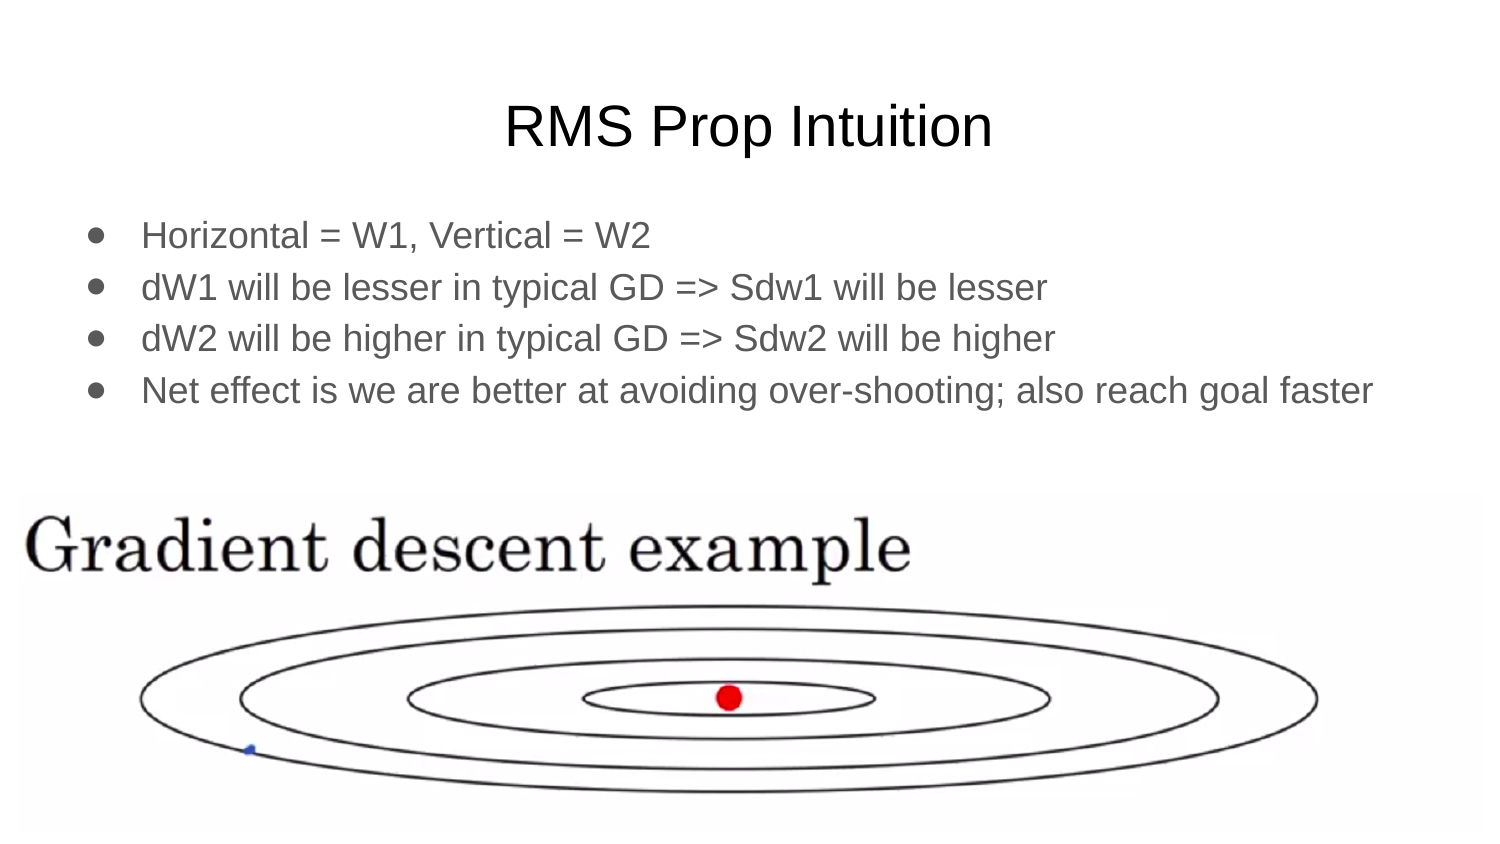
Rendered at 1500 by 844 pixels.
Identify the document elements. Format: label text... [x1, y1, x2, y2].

list Horizontal = W1, Vertical = W2 dW1 will be lesser in typical GD => Sdw1 will be lesser dW2 will be higher in typical GD => Sdw2 will be higher Net effect is we are better at avoiding over-shooting; also reach goal faster [51, 189, 1449, 492]
picture [17, 493, 1483, 832]
title RMS Prop Intuition [51, 72, 1449, 167]
